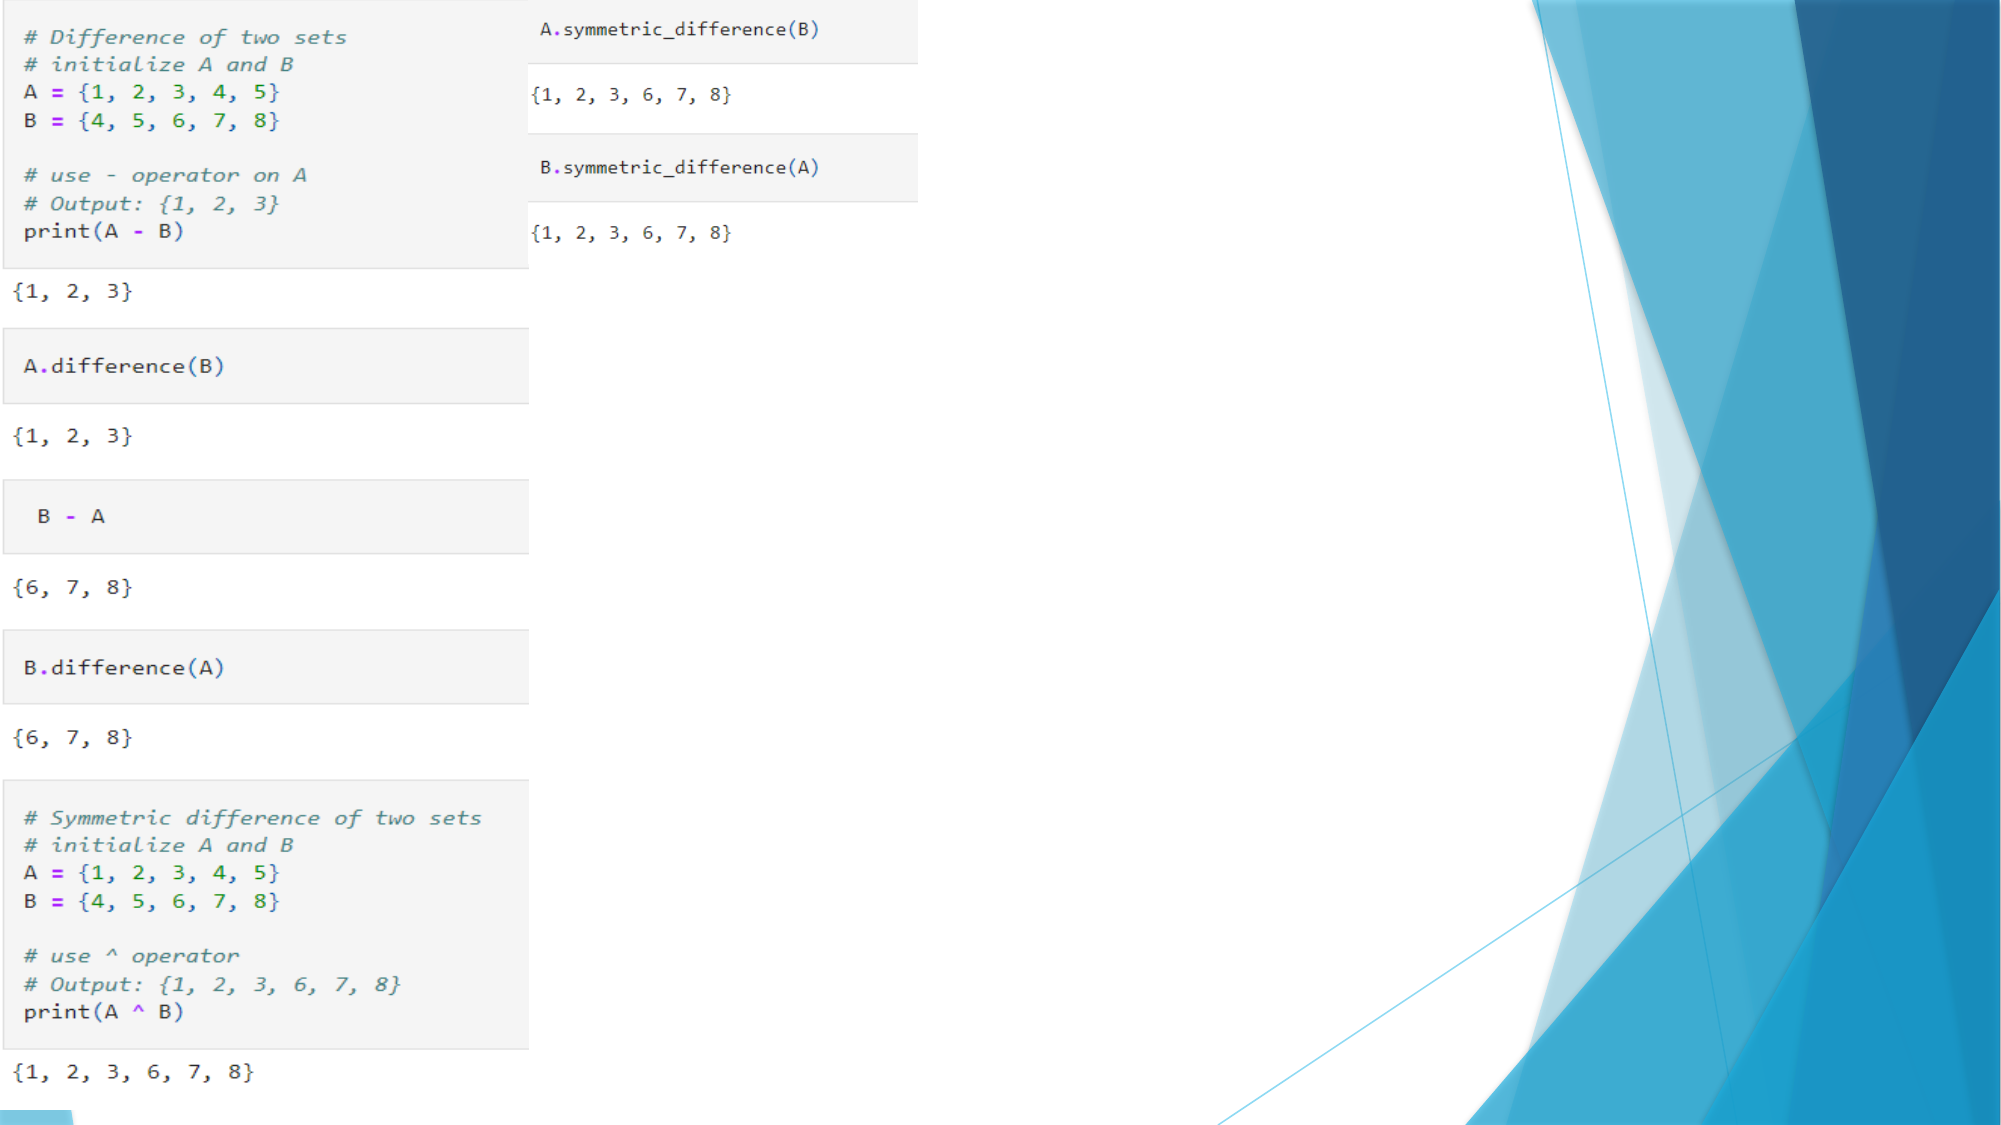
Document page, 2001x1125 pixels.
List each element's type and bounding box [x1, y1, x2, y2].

picture [0, 0, 918, 1111]
